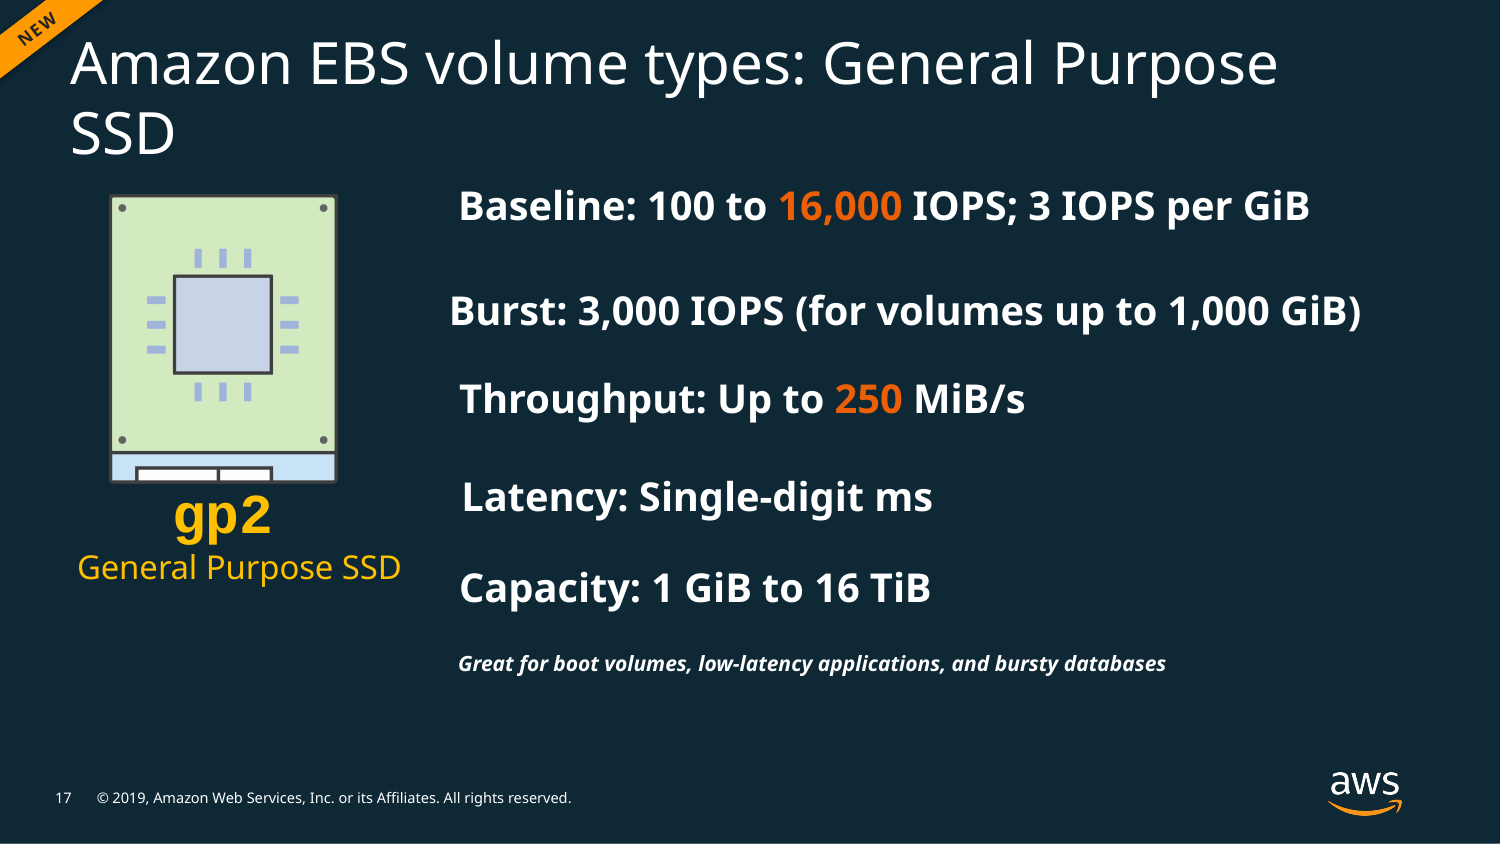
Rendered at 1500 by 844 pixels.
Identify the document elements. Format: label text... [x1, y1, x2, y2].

title Amazon EBS volume types: General Purpose SSD [55, 18, 1402, 160]
picture [48, 165, 397, 513]
text_box Great for boot volumes, low-latency applications, and bursty databases [450, 642, 1176, 683]
text_box Latency: Single-digit ms [450, 465, 1186, 531]
text_box Burst: 3,000 IOPS (for volumes up to 1,000 GiB) [448, 286, 1362, 334]
text_box Capacity: 1 GiB to 16 TiB [447, 557, 1184, 623]
text_box Baseline: 100 to 16,000 IOPS; 3 IOPS per GiB [446, 175, 1500, 241]
text_box General Purpose SSD [69, 539, 410, 594]
text_box Throughput: Up to 250 MiB/s [447, 367, 1184, 433]
text_box gp2 [164, 521, 281, 539]
text_box NEW [0, 0, 105, 80]
picture [1328, 772, 1402, 816]
